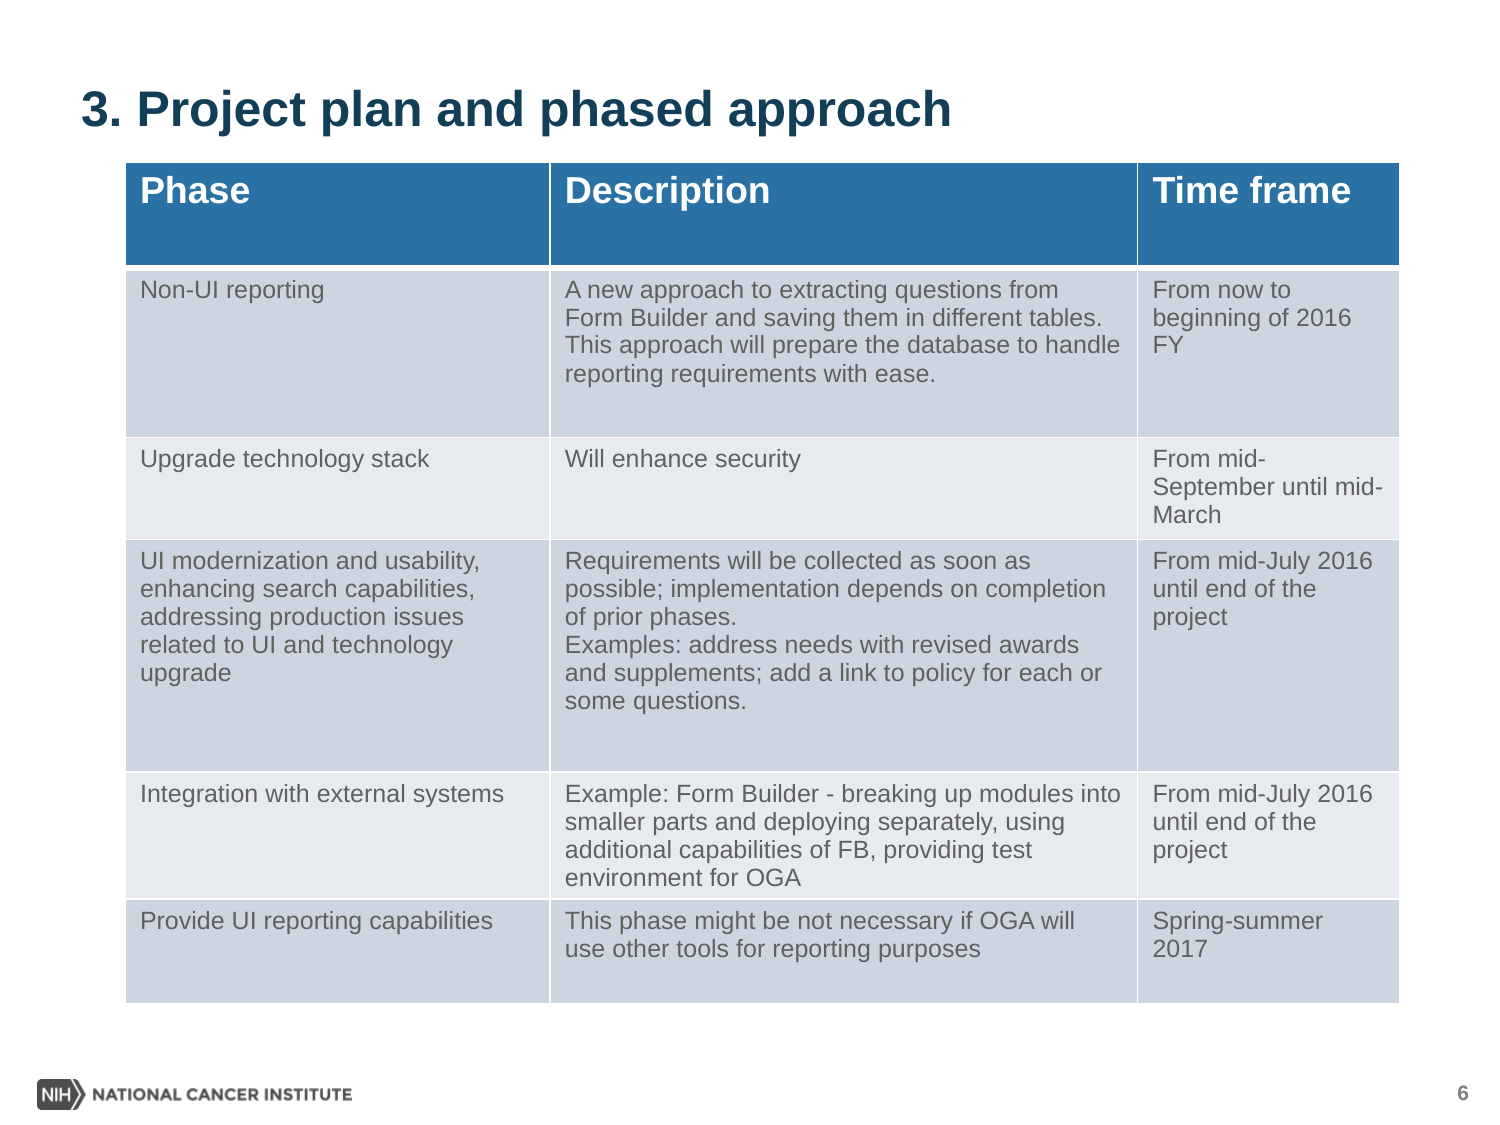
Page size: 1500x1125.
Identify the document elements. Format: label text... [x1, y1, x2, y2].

table_cell UI modernization and usability, enhancing search capabilities, addressing production issues related to UI and technology upgrade [126, 540, 549, 771]
table_cell Upgrade technology stack [126, 438, 549, 539]
table_cell From mid-September until mid-March [1138, 438, 1399, 539]
picture [37, 1079, 352, 1110]
table_cell Will enhance security [551, 438, 1137, 539]
table_cell From now to beginning of 2016 FY [1138, 271, 1399, 437]
table_cell Requirements will be collected as soon as possible; implementation depends on completion of prior phases. Examples: address needs with revised awards and supplements; add a link to policy for each or some questions. [551, 540, 1137, 771]
table_header Phase [126, 163, 549, 265]
table_cell Non-UI reporting [126, 271, 549, 437]
table_cell Integration with external systems [126, 773, 549, 898]
table_cell From mid-July 2016 until end of the project [1138, 540, 1399, 771]
table_cell A new approach to extracting questions from Form Builder and saving them in different tables. This approach will prepare the database to handle reporting requirements with ease. [551, 271, 1137, 437]
table_cell This phase might be not necessary if OGA will use other tools for reporting purposes [551, 900, 1137, 1003]
table_cell Provide UI reporting capabilities [126, 900, 549, 1003]
table_cell Spring-summer 2017 [1138, 900, 1399, 1003]
title 3. Project plan and phased approach [81, 68, 1421, 138]
table_cell From mid-July 2016 until end of the project [1138, 773, 1399, 898]
table_header Description [551, 163, 1137, 265]
table_header Time frame [1138, 163, 1399, 265]
table_cell Example: Form Builder - breaking up modules into smaller parts and deploying separately, using additional capabilities of FB, providing test environment for OGA [551, 773, 1137, 898]
